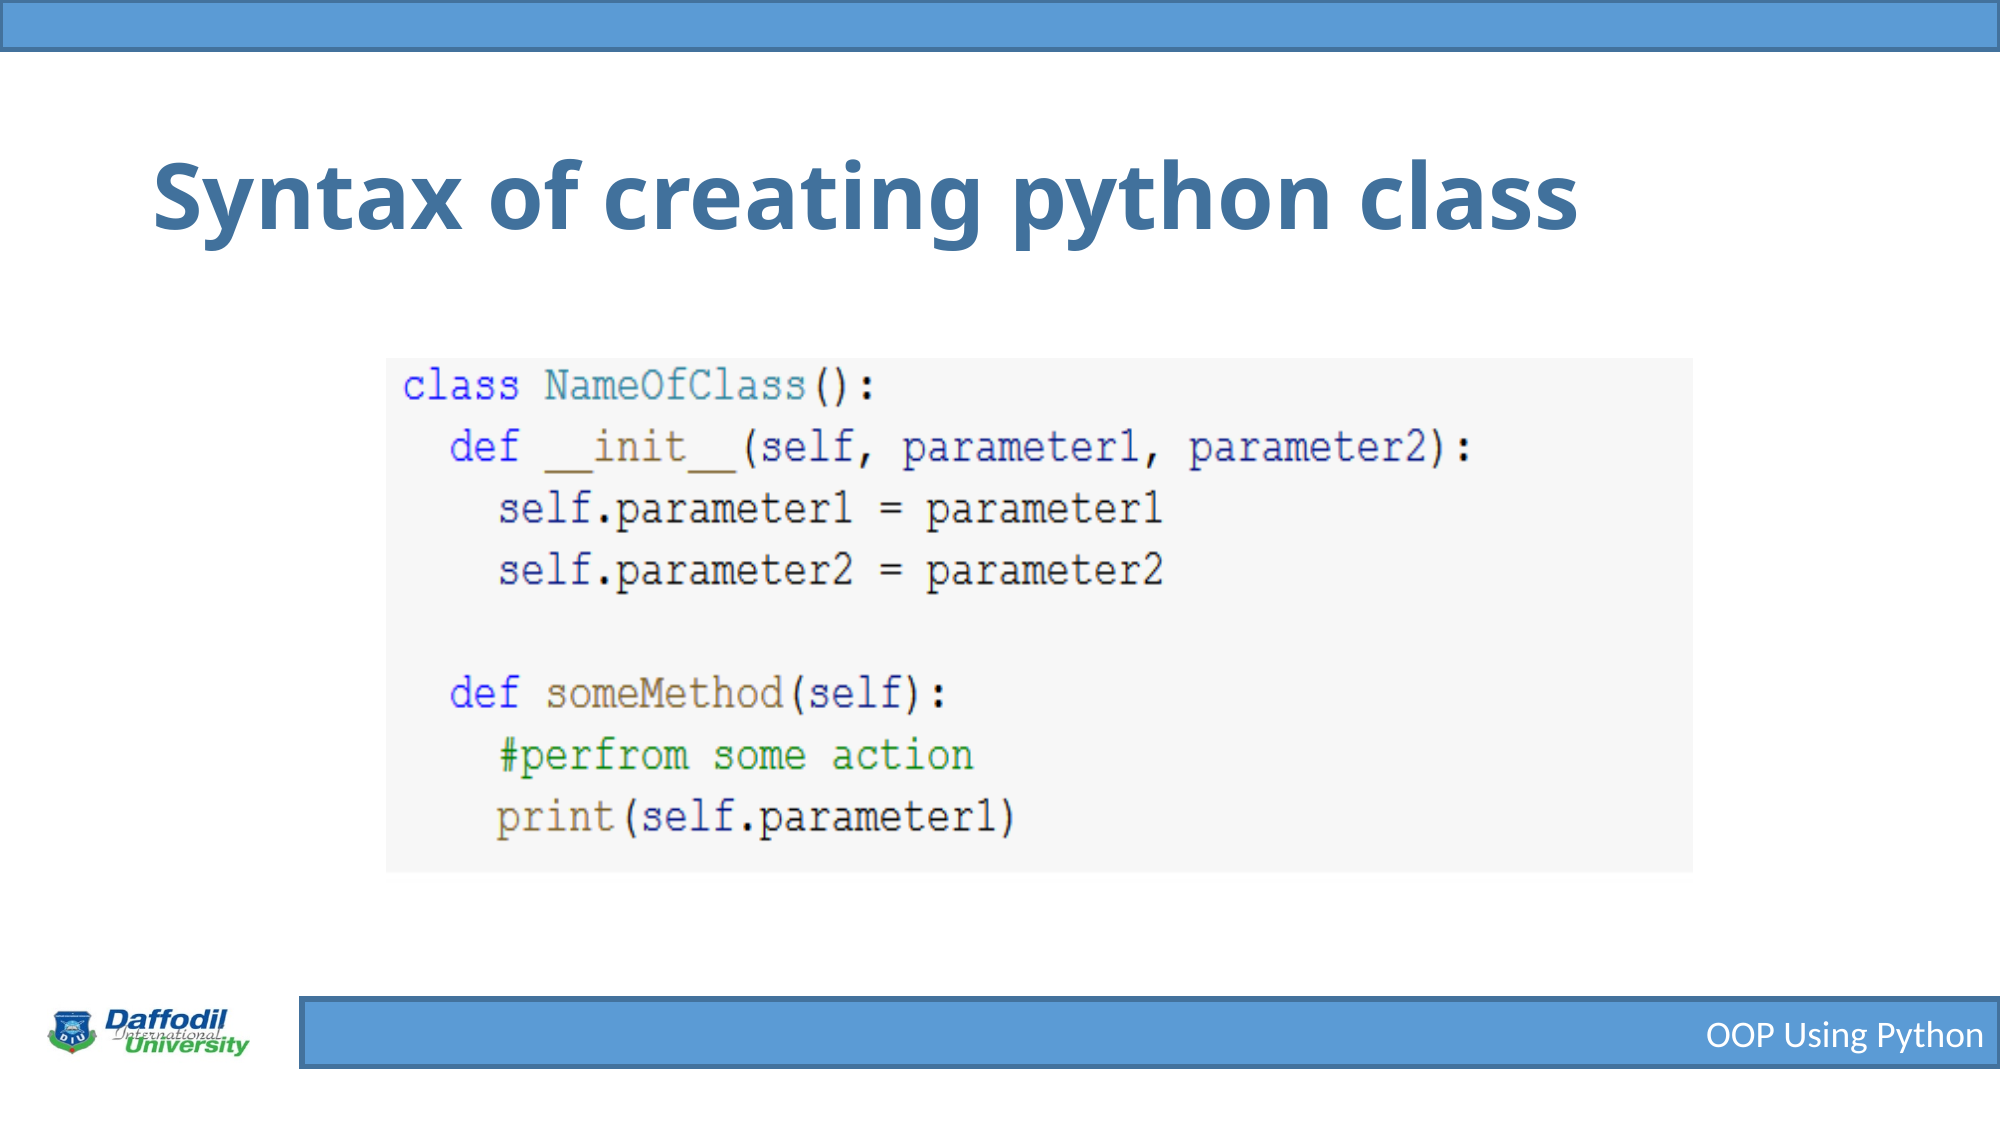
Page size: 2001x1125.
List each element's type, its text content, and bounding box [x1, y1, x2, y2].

picture [386, 358, 1693, 883]
text_box [0, 0, 2000, 51]
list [47, 964, 250, 1102]
title Syntax of creating python class [137, 122, 1863, 278]
text_box OOP Using Python [301, 998, 2000, 1068]
